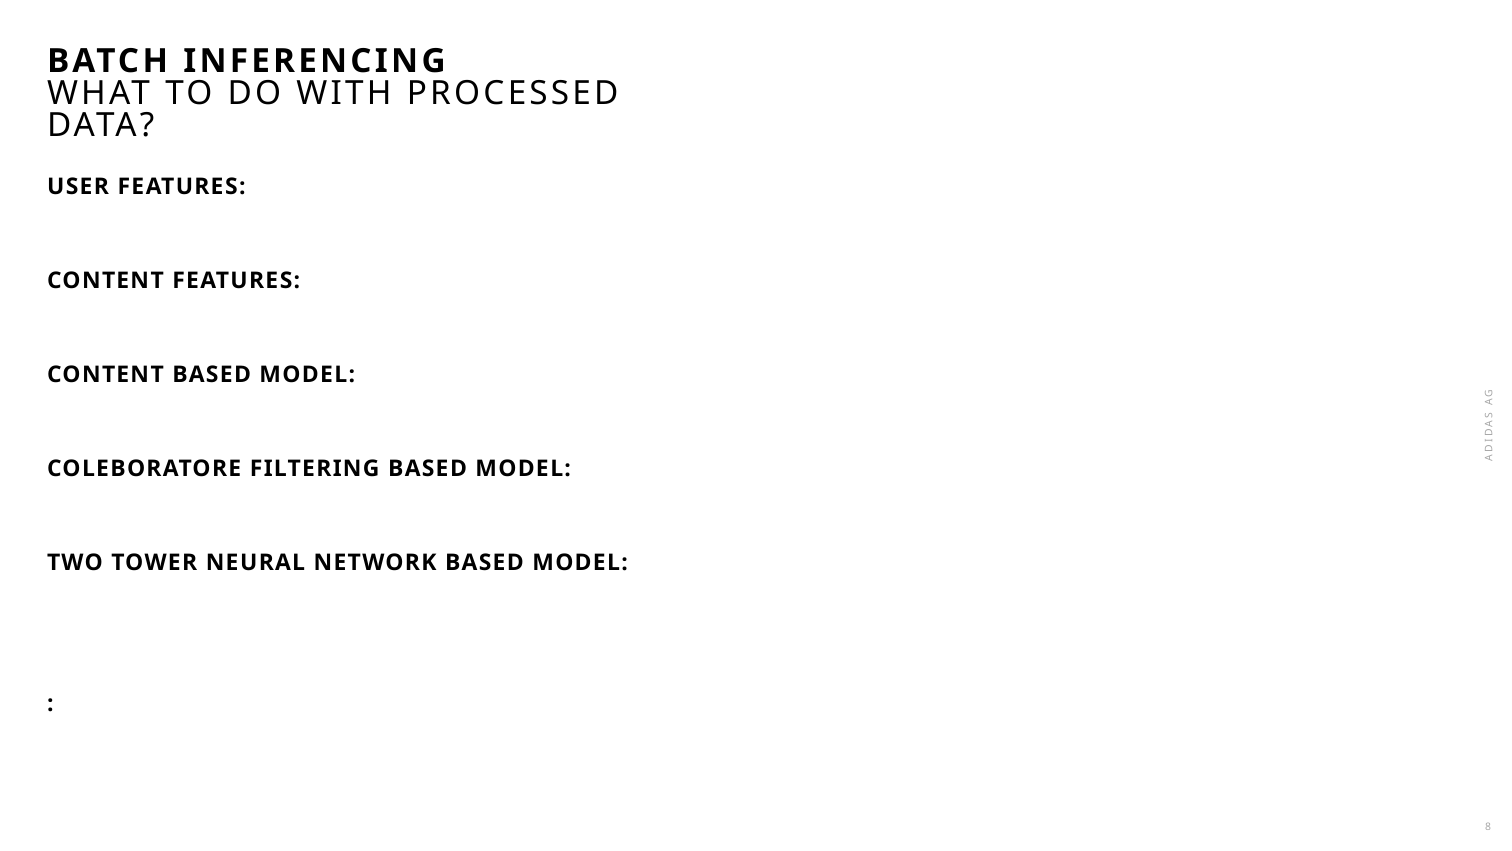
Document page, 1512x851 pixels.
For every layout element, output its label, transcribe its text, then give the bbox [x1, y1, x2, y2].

list USER FEATURES: CONTENT FEATURES: CONTENT BASED MODEL: COLEBORATORE FILTERING BASED MODEL: TWO TOWER NEURAL NETWORK BASED MODEL: : [47, 177, 662, 745]
footer Adidas AG [1464, 141, 1512, 709]
title BATCH INFERENCING [47, 47, 662, 83]
subtitle What to do with PROCESSED DATA? [47, 83, 662, 115]
slide_number 8 [1464, 803, 1512, 851]
